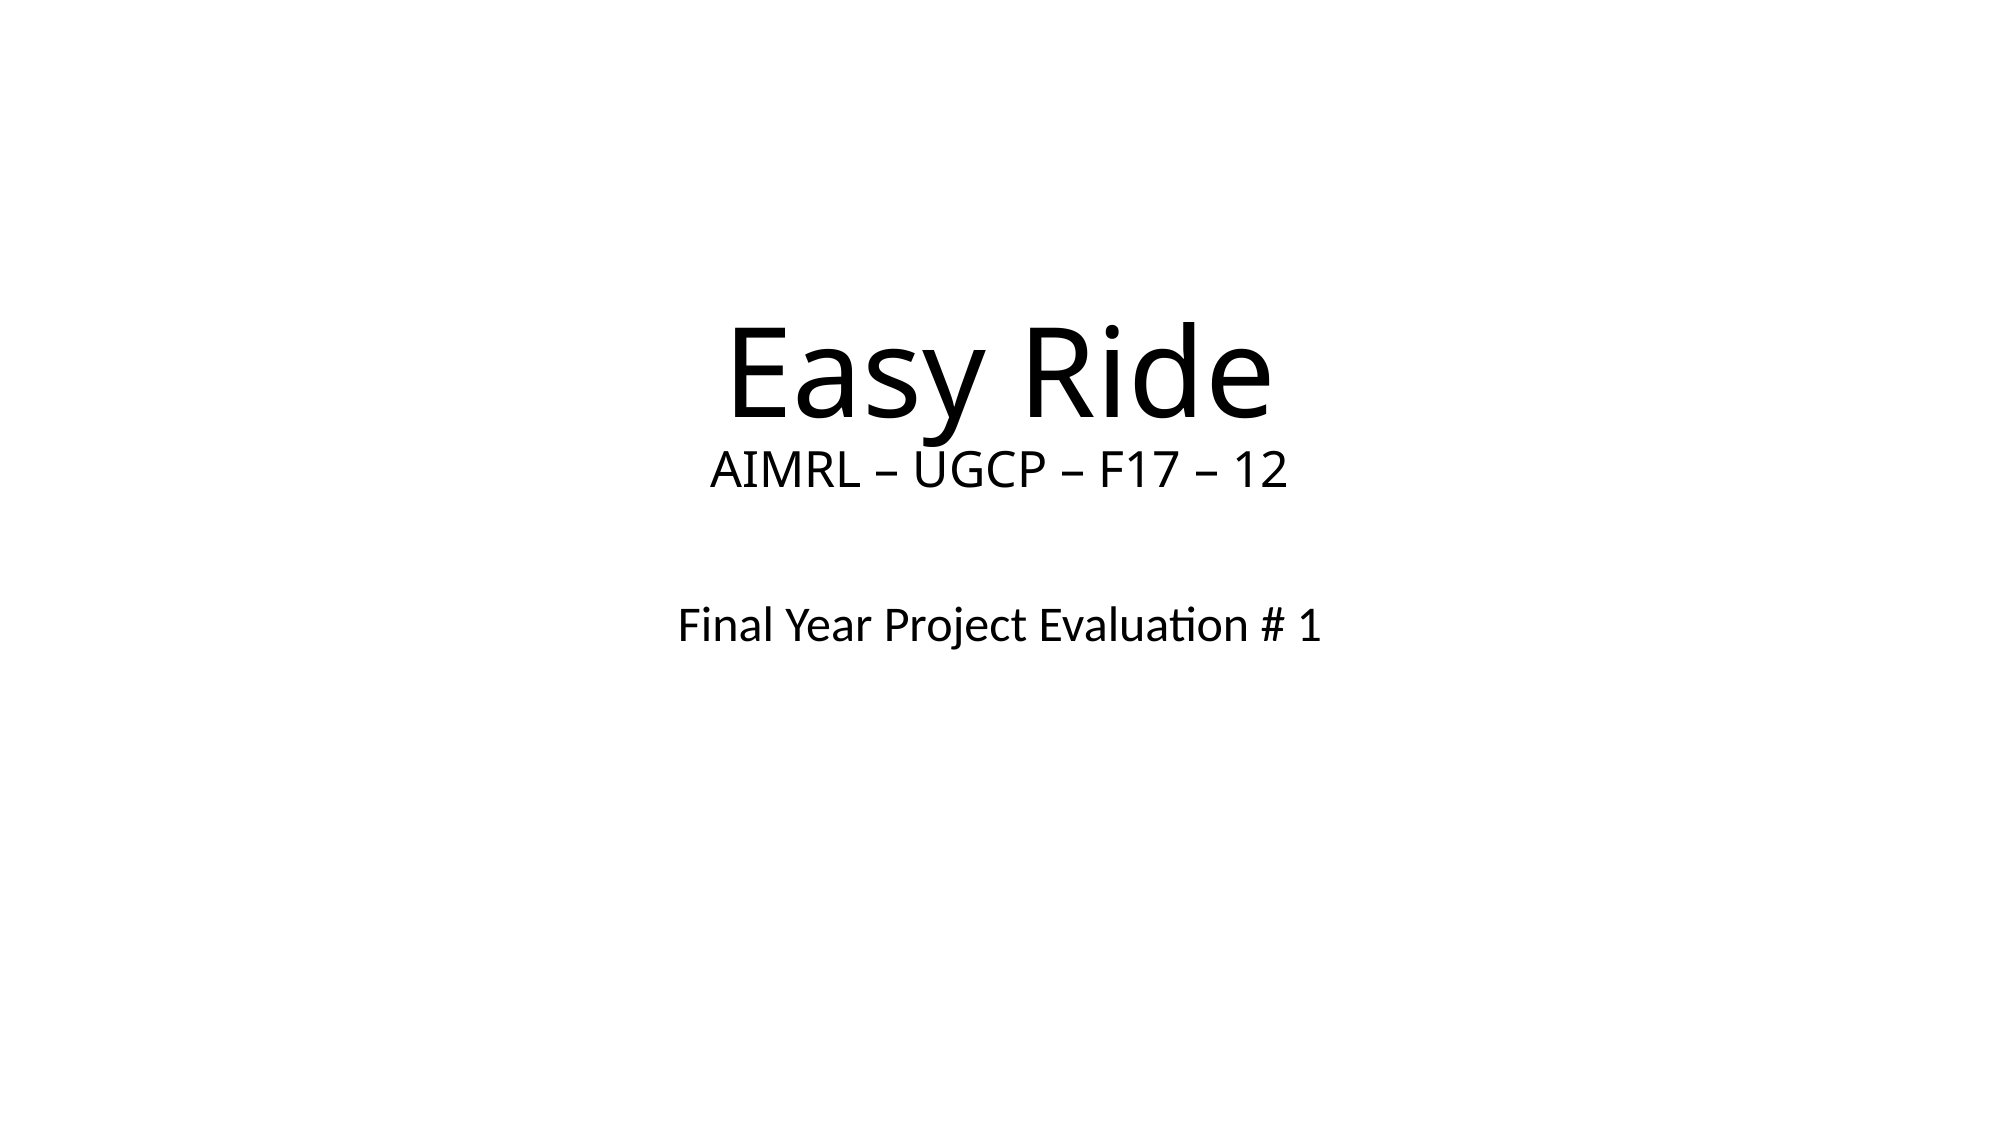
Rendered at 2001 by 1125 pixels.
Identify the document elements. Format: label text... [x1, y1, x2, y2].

title Easy Ride AIMRL – UGCP – F17 – 12 [249, 184, 1750, 576]
subtitle Final Year Project Evaluation # 1 [249, 590, 1750, 863]
